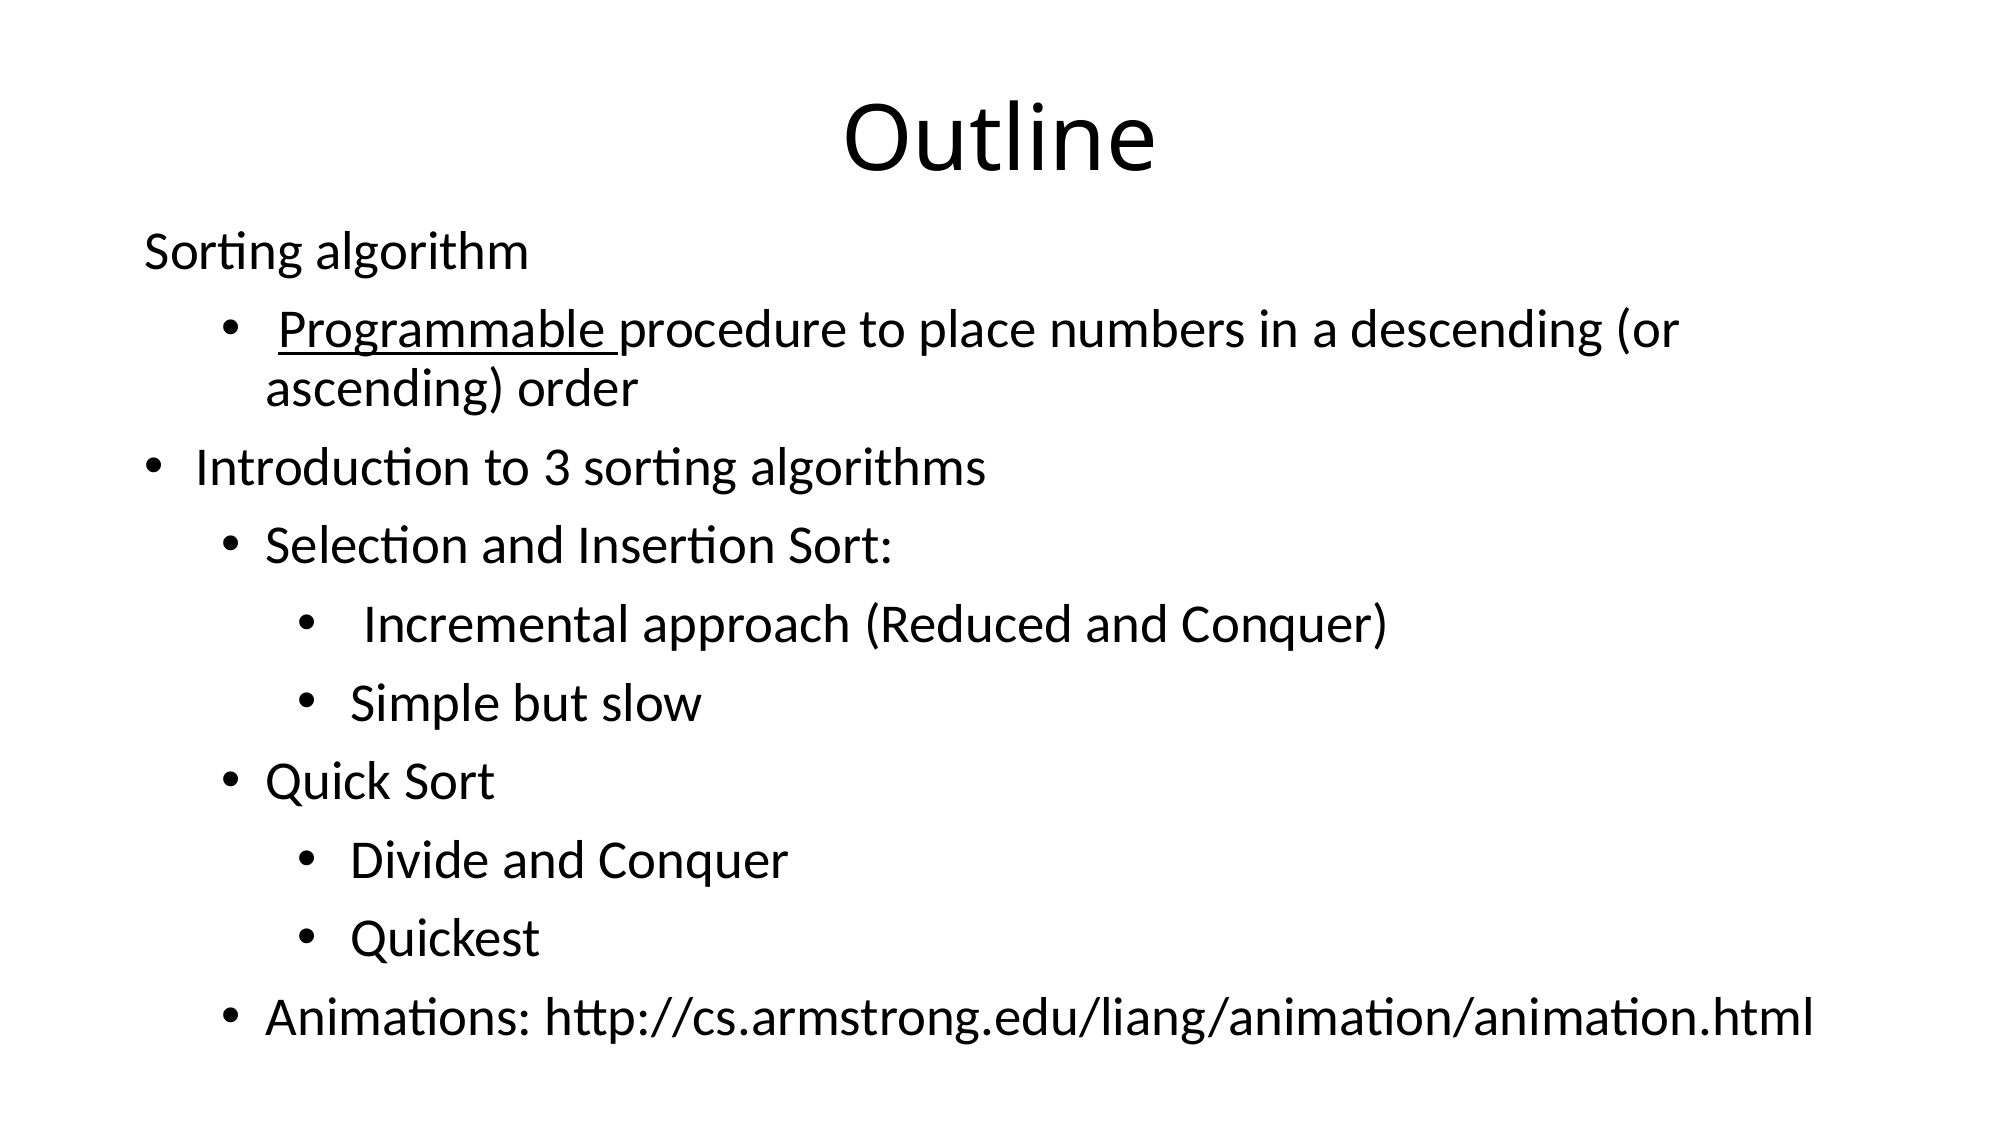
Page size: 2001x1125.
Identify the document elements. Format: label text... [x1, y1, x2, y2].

title Outline [136, 9, 1863, 214]
list Sorting algorithm Programmable procedure to place numbers in a descending (or ascending) order Introduction to 3 sorting algorithms Selection and Insertion Sort: Incremental approach (Reduced and Conquer) Simple but slow Quick Sort Divide and Conquer Quickest Animations: http://cs.armstrong.edu/liang/animation/animation.html [136, 214, 1863, 1070]
